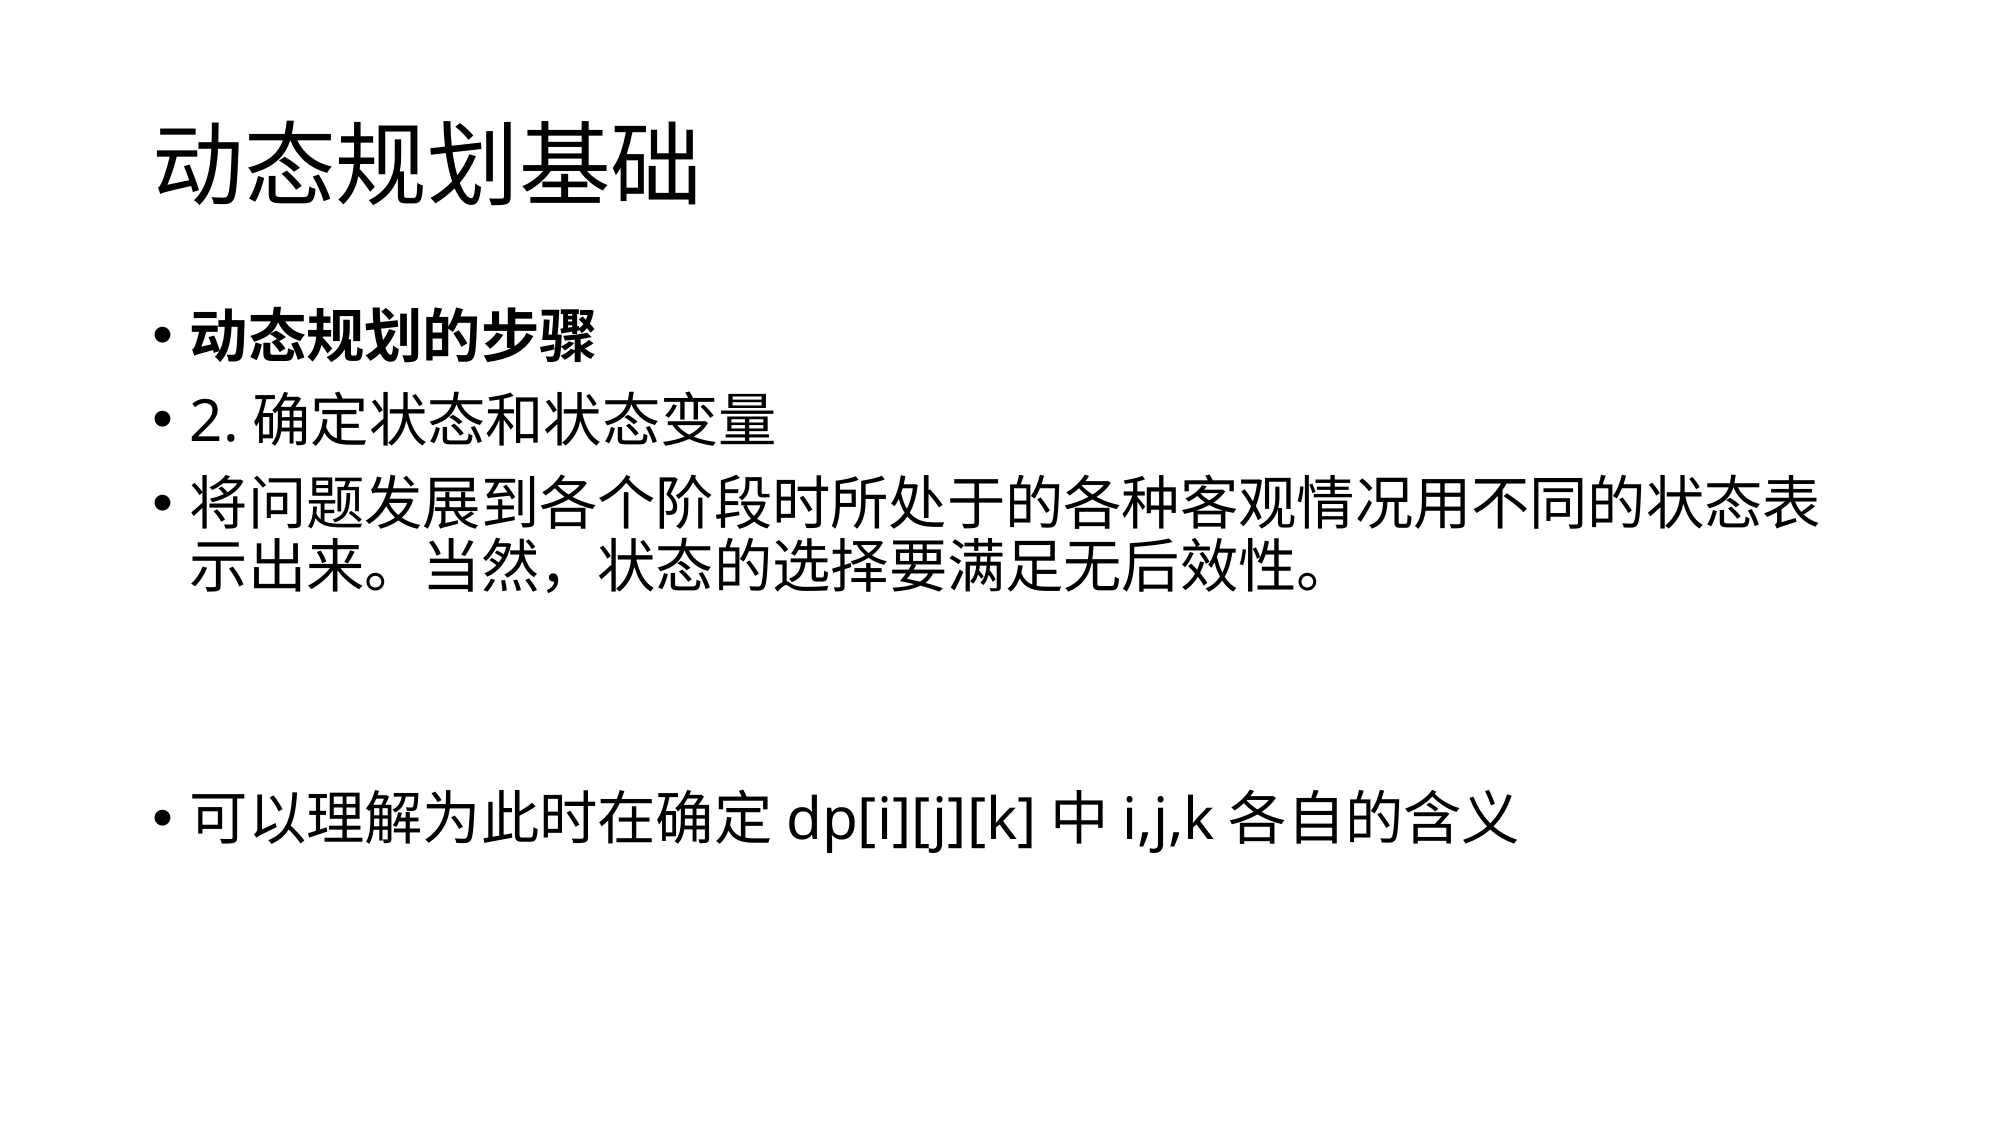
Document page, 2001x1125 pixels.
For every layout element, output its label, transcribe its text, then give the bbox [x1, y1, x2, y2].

title 动态规划基础 [137, 59, 1863, 278]
list 动态规划的步骤 2.确定状态和状态变量 将问题发展到各个阶段时所处于的各种客观情况用不同的状态表示出来。当然，状态的选择要满足无后效性。 可以理解为此时在确定dp[i][j][k]中i,j,k各自的含义 [137, 299, 1863, 1014]
